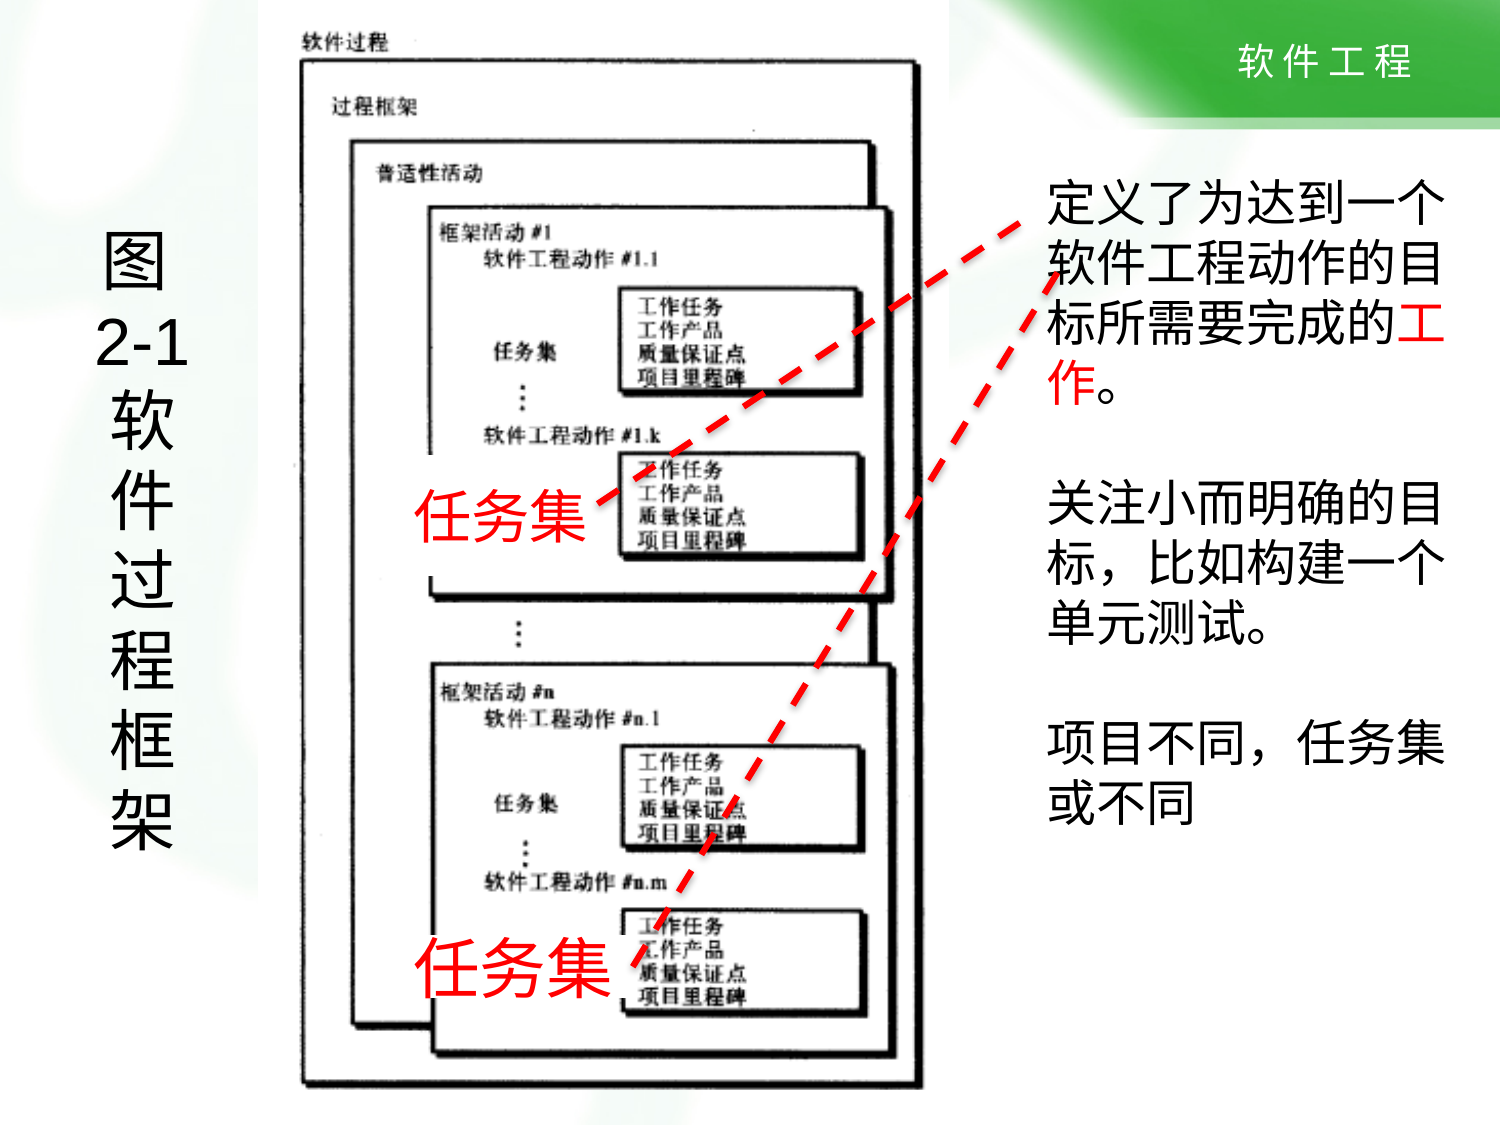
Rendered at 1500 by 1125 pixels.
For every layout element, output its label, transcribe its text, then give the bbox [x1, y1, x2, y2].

picture [0, 0, 1500, 1125]
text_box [632, 257, 1067, 968]
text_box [597, 222, 1020, 505]
title 图2-1 软件过程框架 [75, 445, 211, 633]
text_box 定义了为达到一个软件工程动作的目标所需要完成的工作。 关注小而明确的目标，比如构建一个单元测试。 项目不同，任务集或不同 [1031, 163, 1500, 839]
